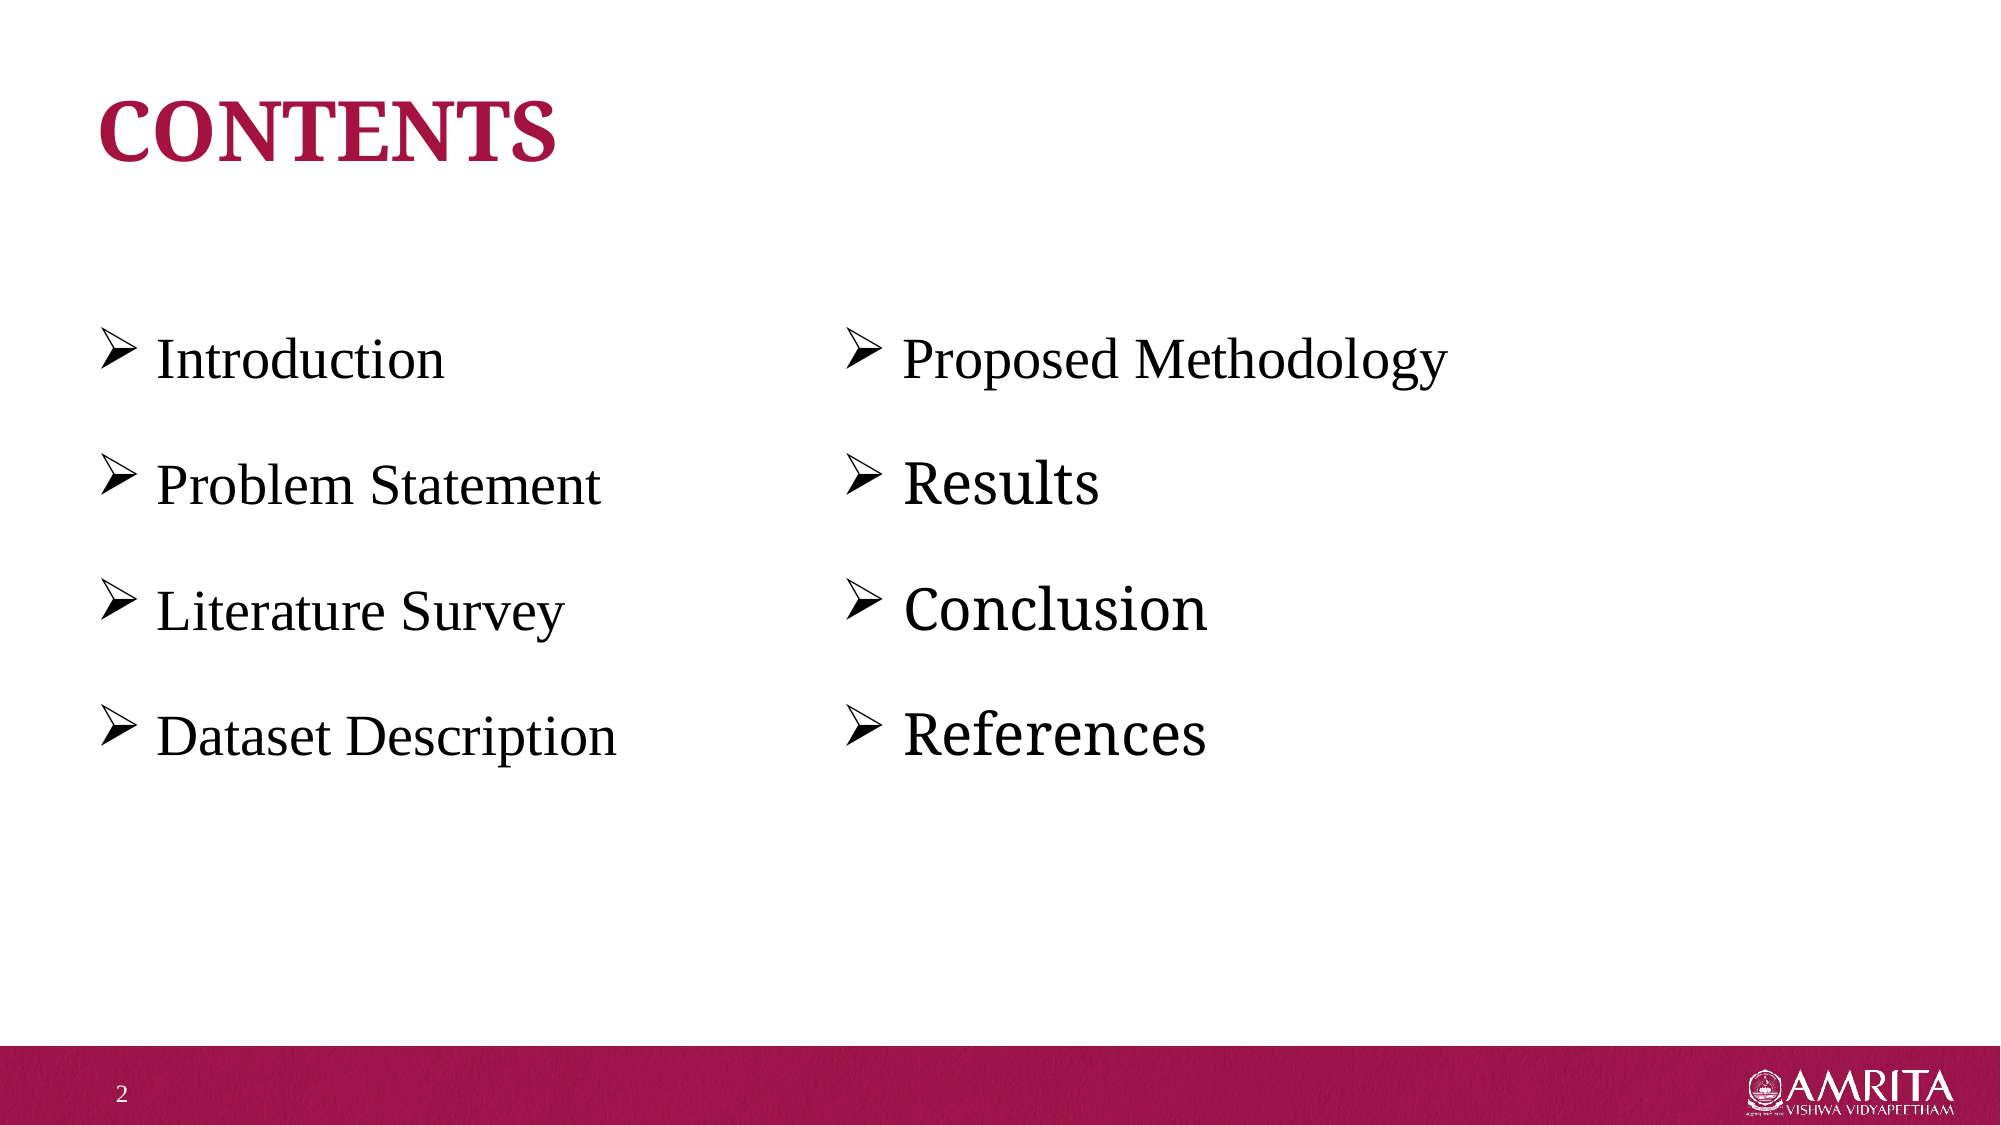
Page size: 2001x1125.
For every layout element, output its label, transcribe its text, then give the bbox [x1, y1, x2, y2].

slide_number 2 [19, 1062, 144, 1123]
picture [0, 1046, 2001, 1125]
text_box Proposed Methodology Results Conclusion References [826, 278, 1573, 967]
text_box CONTENTS [80, 82, 1958, 187]
list Introduction Problem Statement Literature Survey Dataset Description [80, 278, 826, 967]
